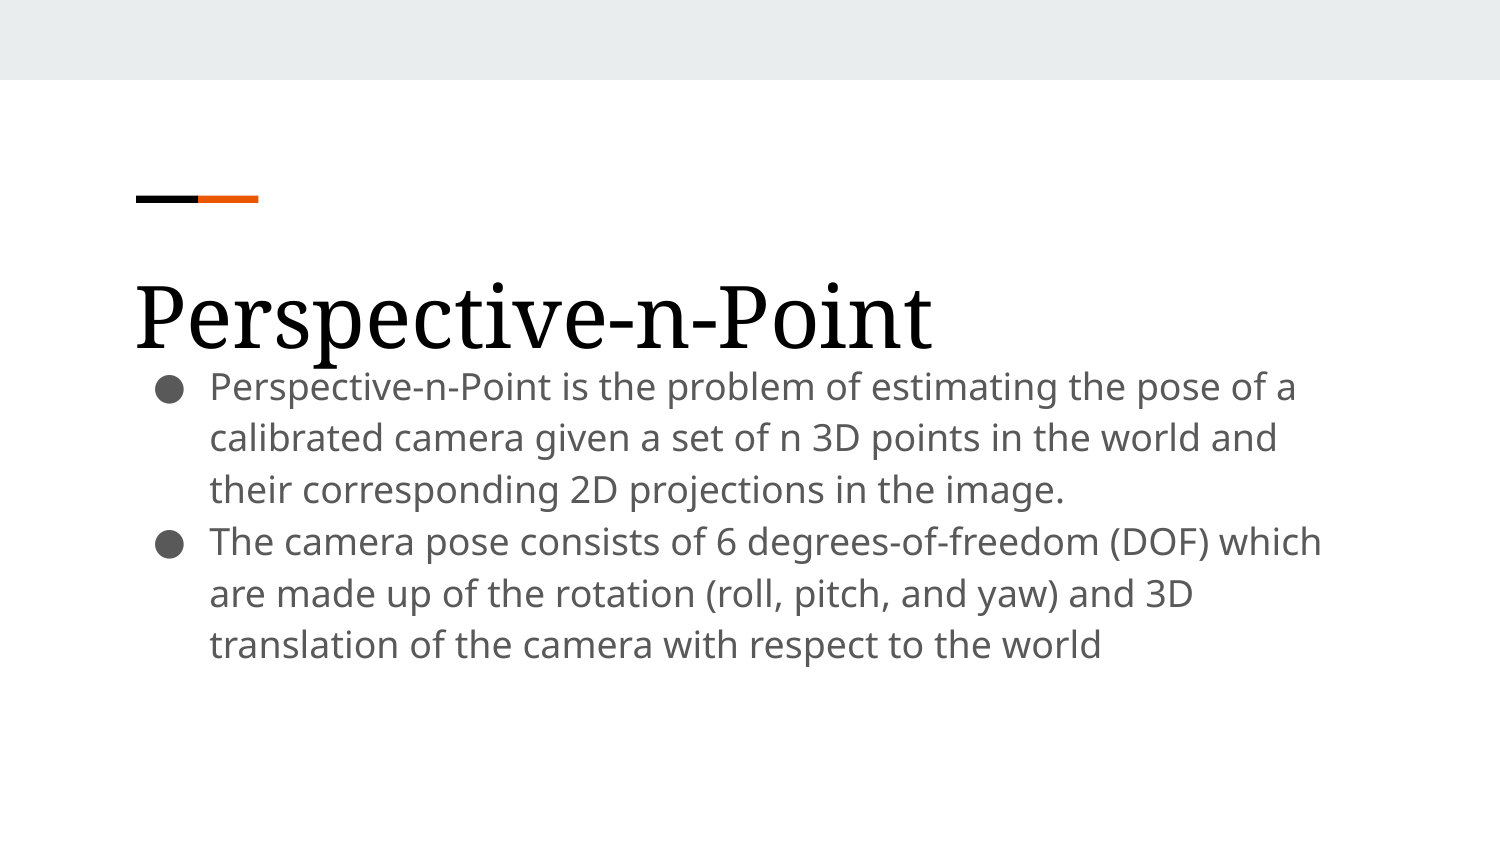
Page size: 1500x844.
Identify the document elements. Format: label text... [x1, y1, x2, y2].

text_box Perspective-n-Point [119, 216, 1381, 304]
text_box Perspective-n-Point is the problem of estimating the pose of a calibrated camera given a set of n 3D points in the world and their corresponding 2D projections in the image. The camera pose consists of 6 degrees-of-freedom (DOF) which are made up of the rotation (roll, pitch, and yaw) and 3D translation of the camera with respect to the world [119, 340, 1381, 712]
